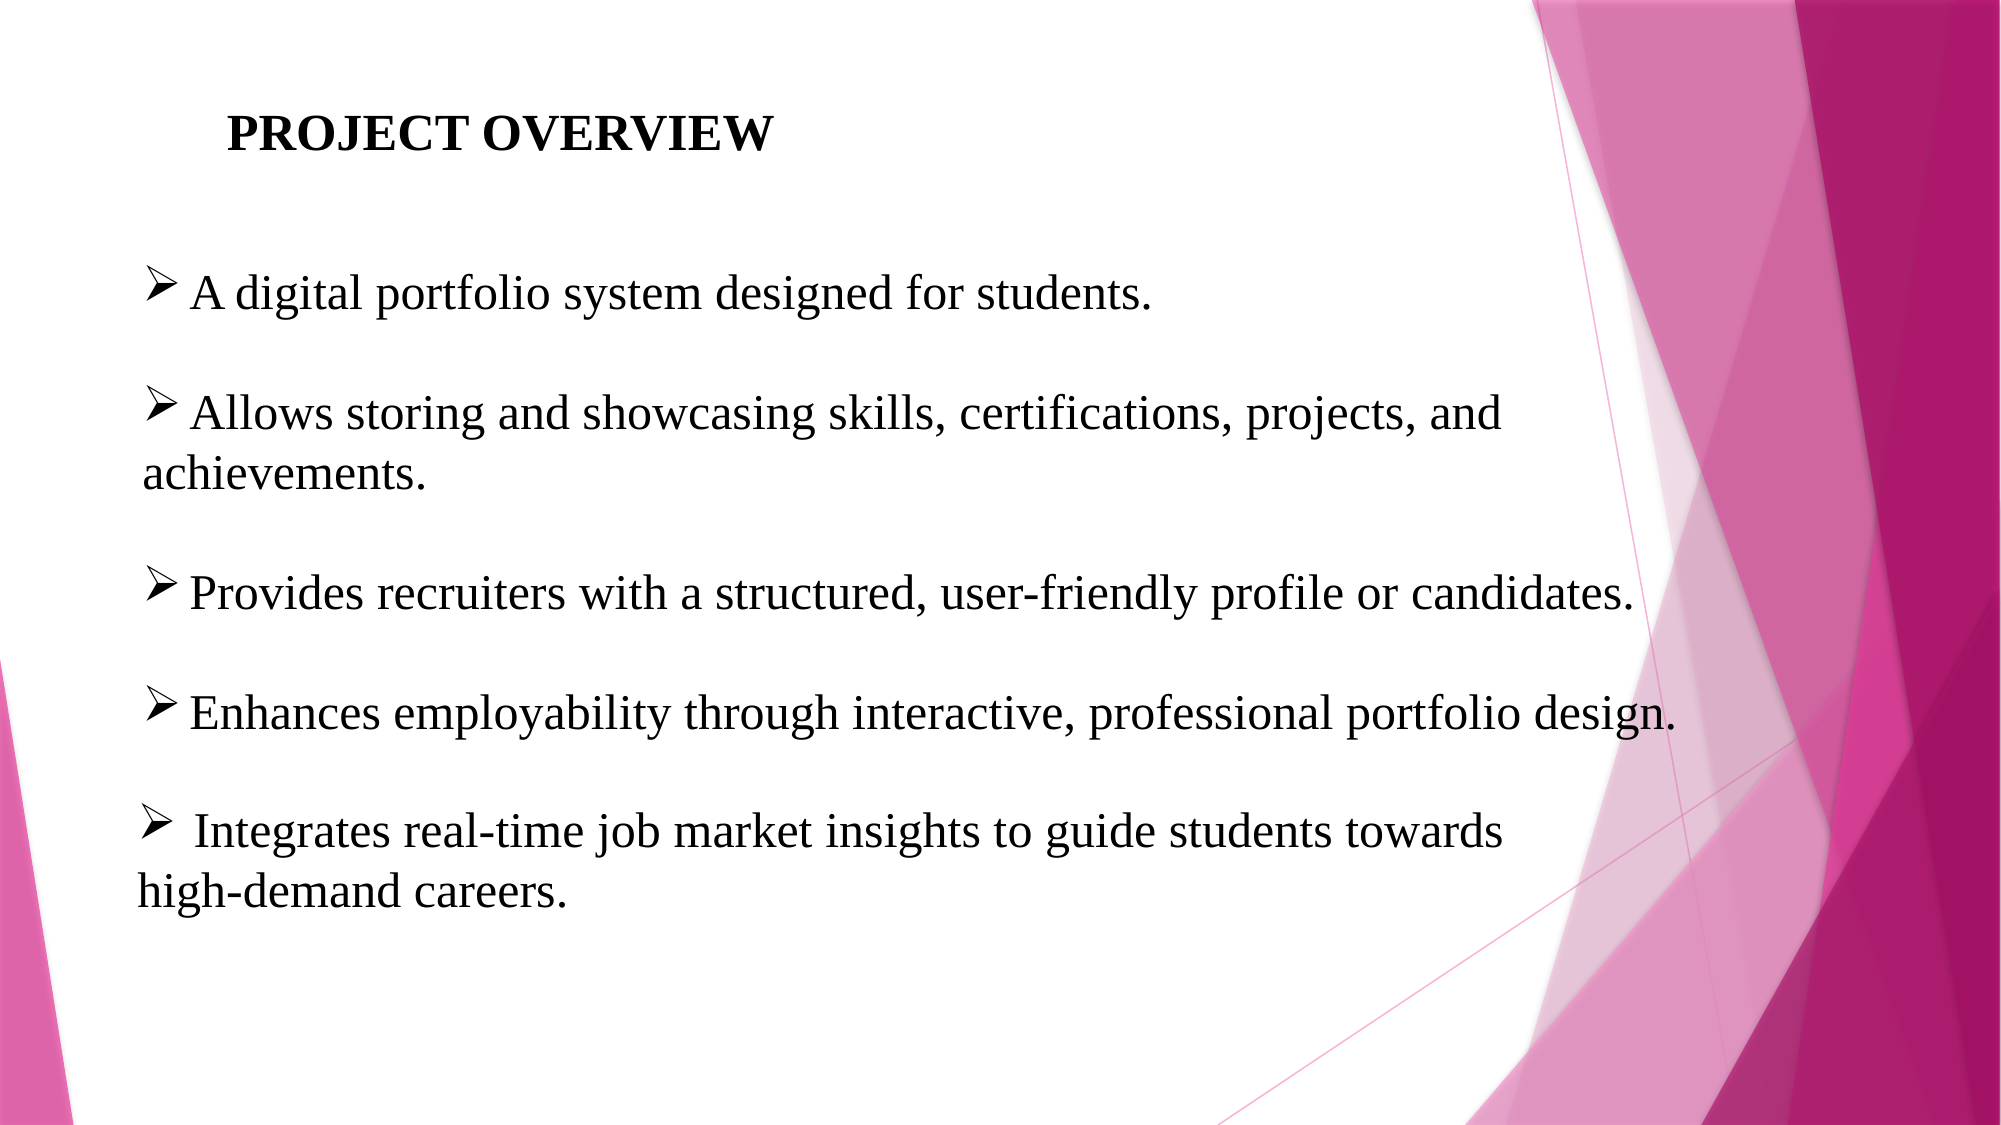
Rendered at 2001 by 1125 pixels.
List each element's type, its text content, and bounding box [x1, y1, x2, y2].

text_box PROJECT OVERVIEW [212, 90, 790, 168]
text_box Integrates real-time job market insights to guide students towards high-demand careers. [122, 729, 1707, 925]
text_box A digital portfolio system designed for students. Allows storing and showcasing skills, certifications, projects, and achievements. Provides recruiters with a structured, user-friendly profile or candidates. Enhances employability through interactive, professional portfolio design. [127, 192, 1694, 729]
